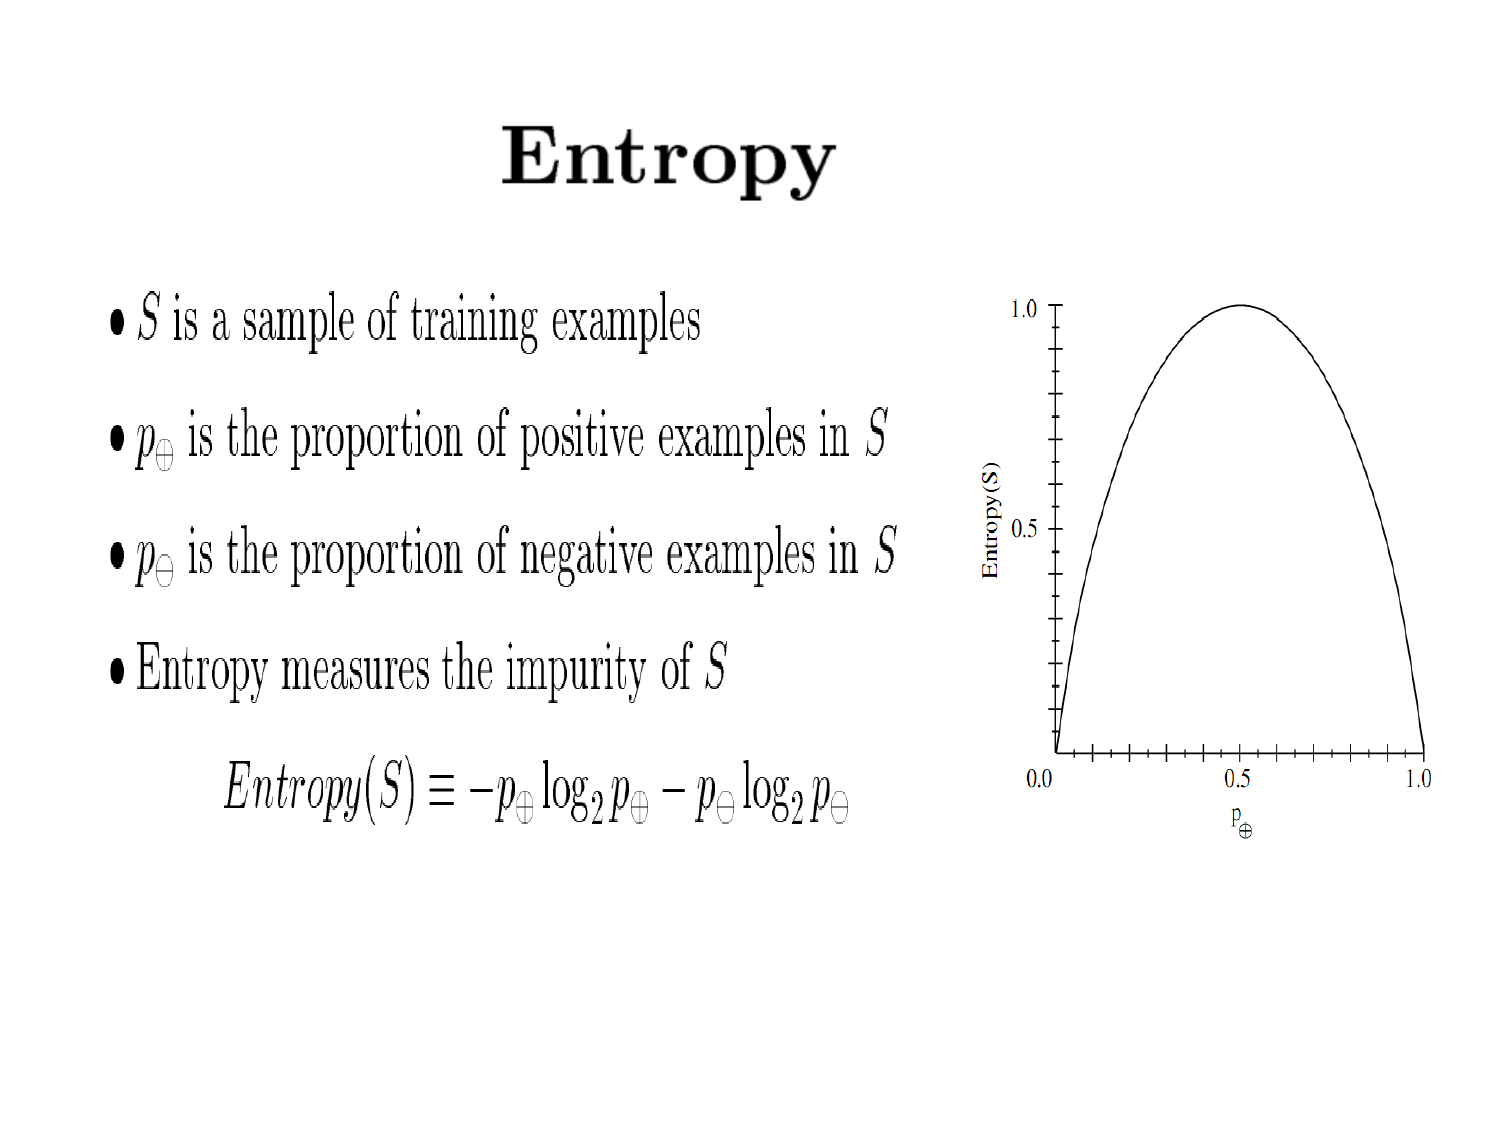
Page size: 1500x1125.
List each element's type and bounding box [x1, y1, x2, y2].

picture [501, 101, 853, 212]
picture [100, 281, 916, 844]
title [75, 45, 1425, 233]
picture [950, 281, 1455, 844]
